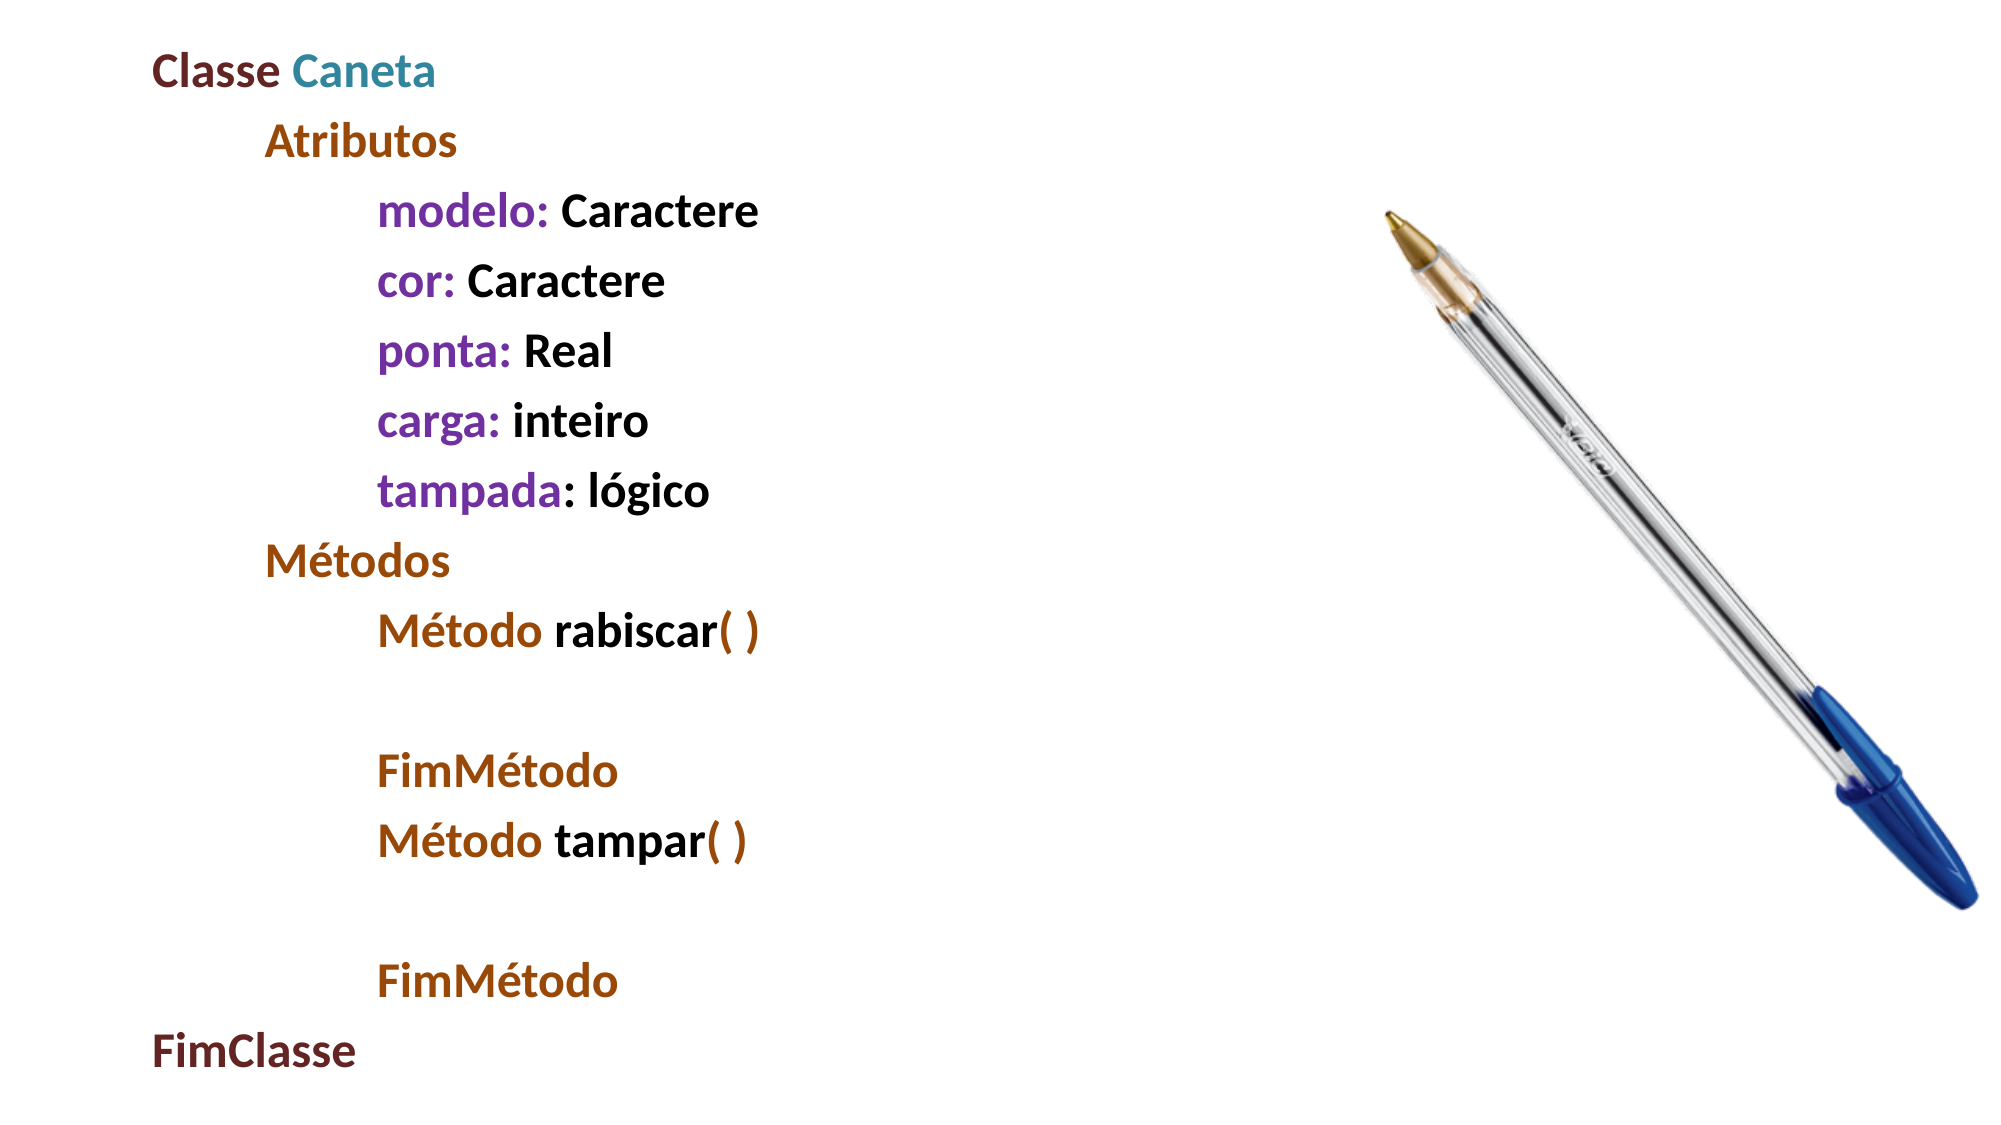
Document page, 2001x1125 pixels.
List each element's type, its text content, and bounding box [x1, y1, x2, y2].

text_box Classe Caneta Atributos modelo: Caractere cor: Caractere ponta: Real carga: inteiro tampada: lógico Métodos Método rabiscar( ) FimMétodo Método tampar( ) FimMétodo FimClasse [137, 30, 1863, 1095]
picture [1350, 207, 2000, 918]
